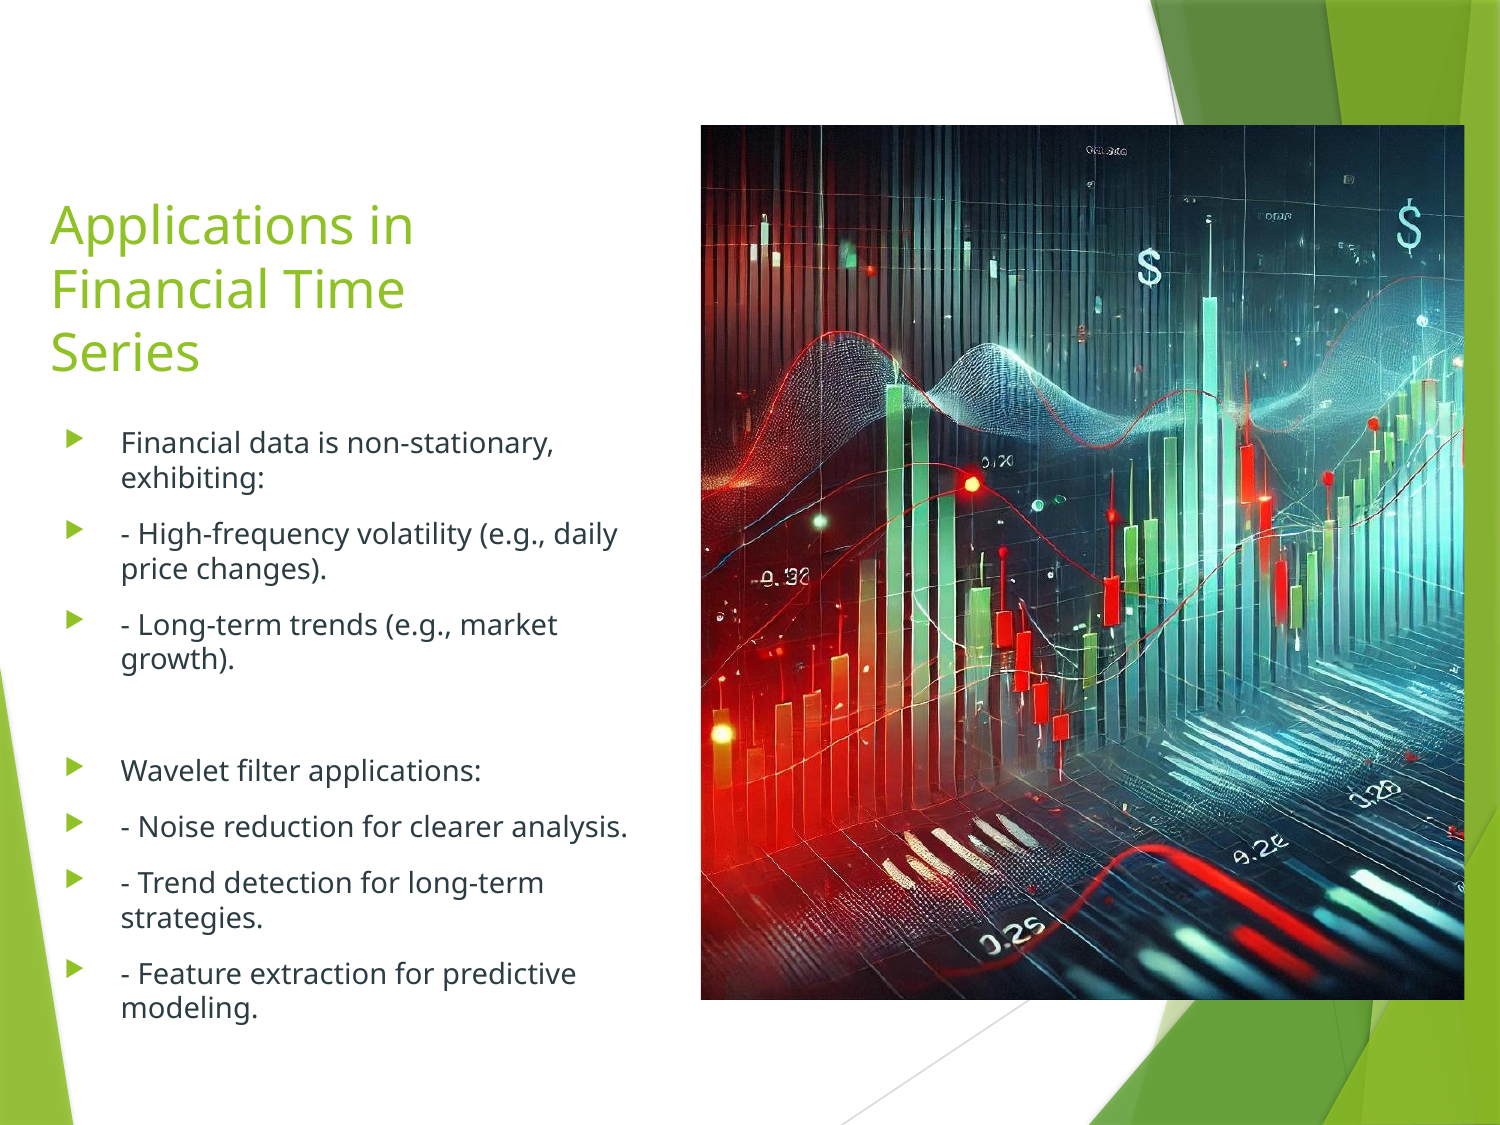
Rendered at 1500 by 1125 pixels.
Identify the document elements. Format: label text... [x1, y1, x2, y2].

picture [700, 124, 1465, 1000]
list Financial data is non-stationary, exhibiting: - High-frequency volatility (e.g., daily price changes). - Long-term trends (e.g., market growth). Wavelet filter applications: - Noise reduction for clearer analysis. - Trend detection for long-term strategies. - Feature extraction for predictive modeling. [49, 416, 657, 1065]
title Applications in Financial Time Series [35, 184, 530, 391]
